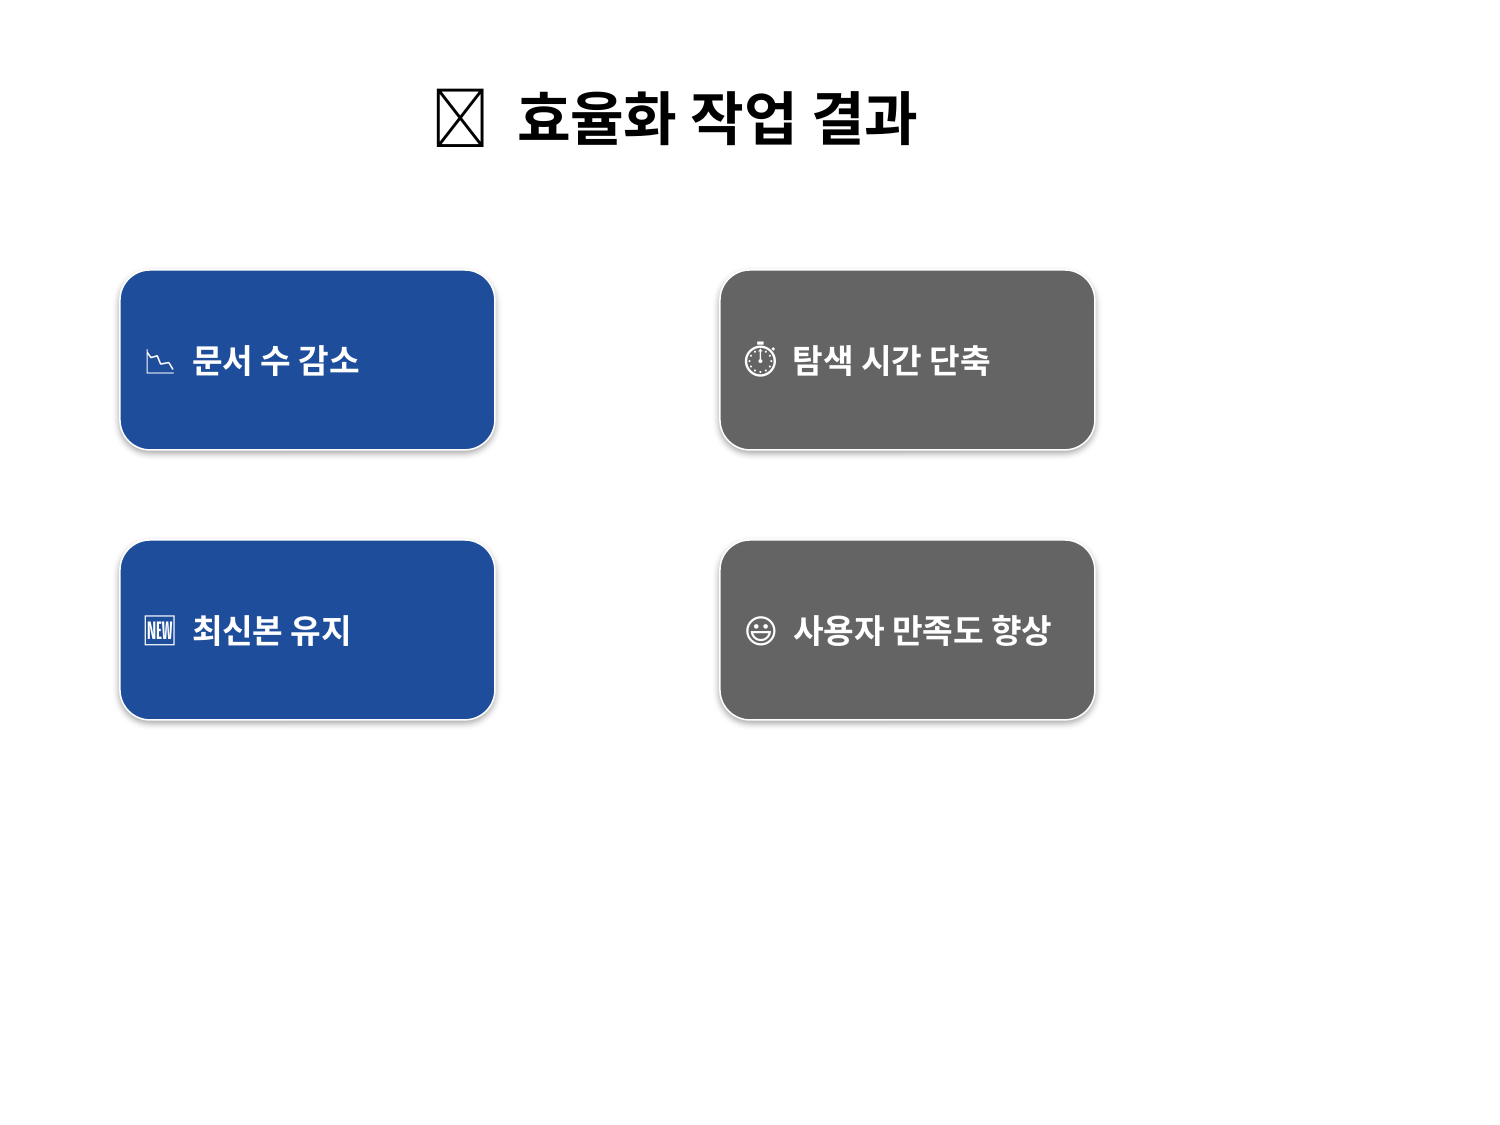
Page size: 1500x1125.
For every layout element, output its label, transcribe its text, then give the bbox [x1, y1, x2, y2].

text_box 😃 사용자 만족도 향상 [719, 539, 1096, 721]
text_box ⏱ 탐색 시간 단축 [719, 269, 1096, 451]
text_box 📉 문서 수 감소 [119, 269, 496, 451]
text_box 🆕 최신본 유지 [119, 539, 496, 721]
text_box ✅ 효율화 작업 결과 [416, 75, 934, 160]
